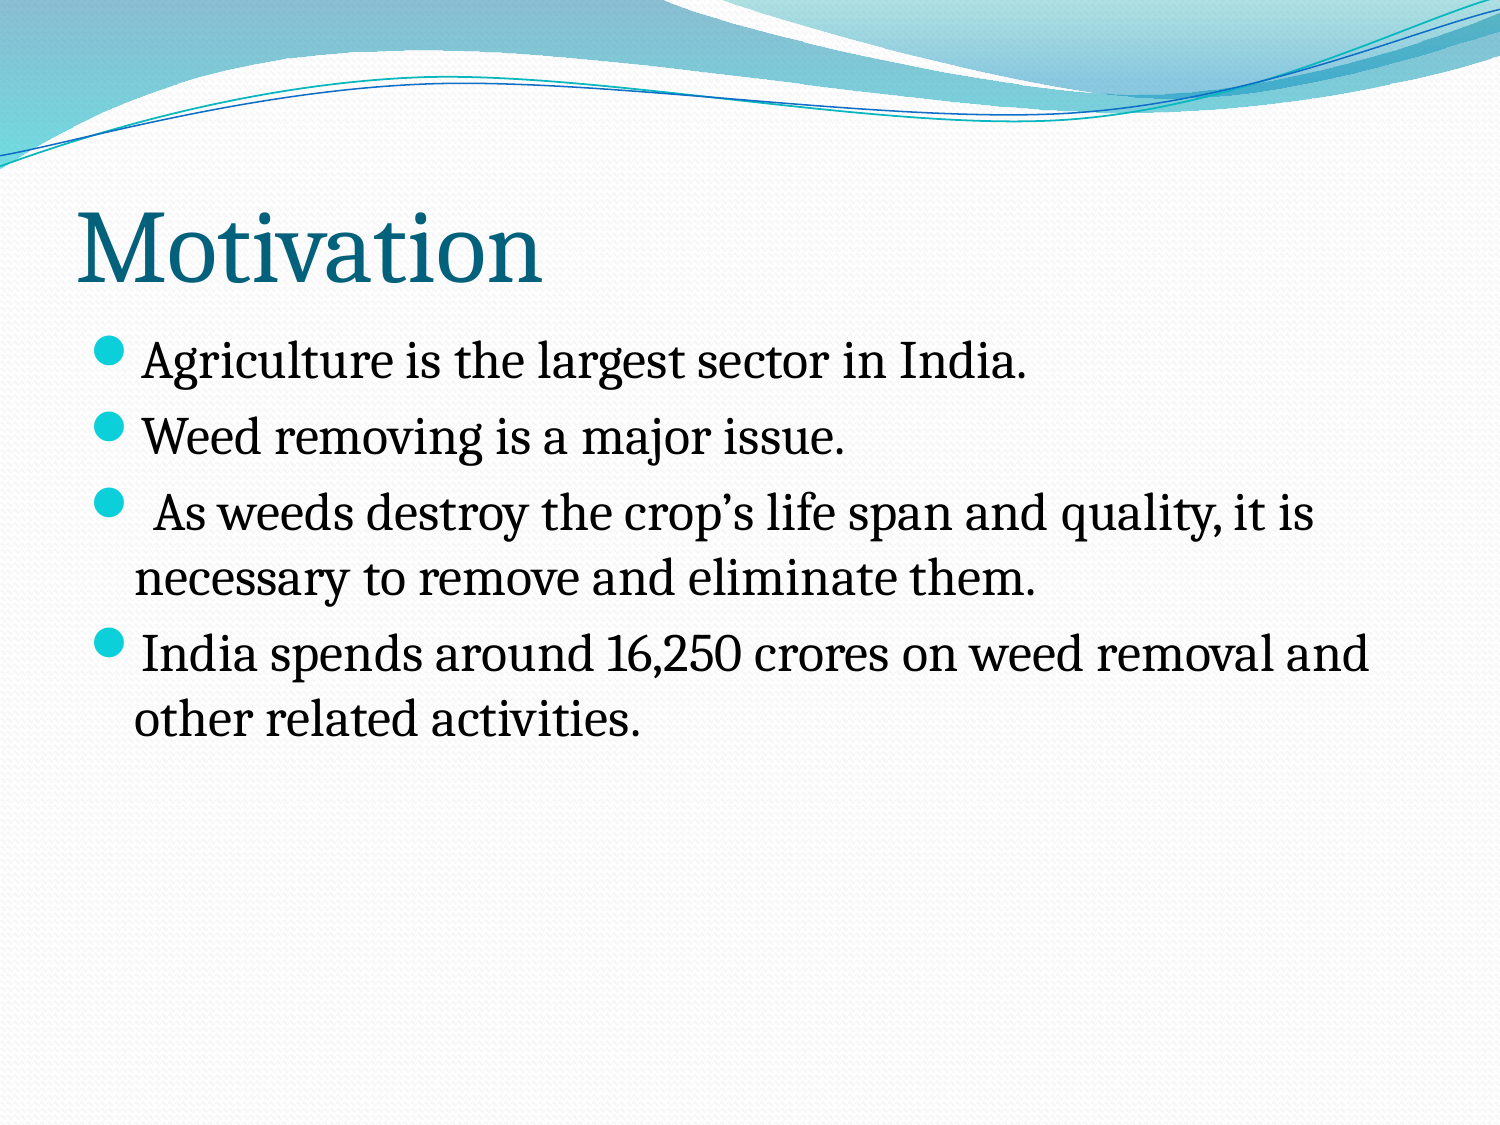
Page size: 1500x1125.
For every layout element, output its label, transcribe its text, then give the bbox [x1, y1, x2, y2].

title Motivation [75, 115, 1425, 303]
list Agriculture is the largest sector in India. Weed removing is a major issue. As weeds destroy the crop’s life span and quality, it is necessary to remove and eliminate them. India spends around 16,250 crores on weed removal and other related activities. [75, 317, 1425, 1038]
